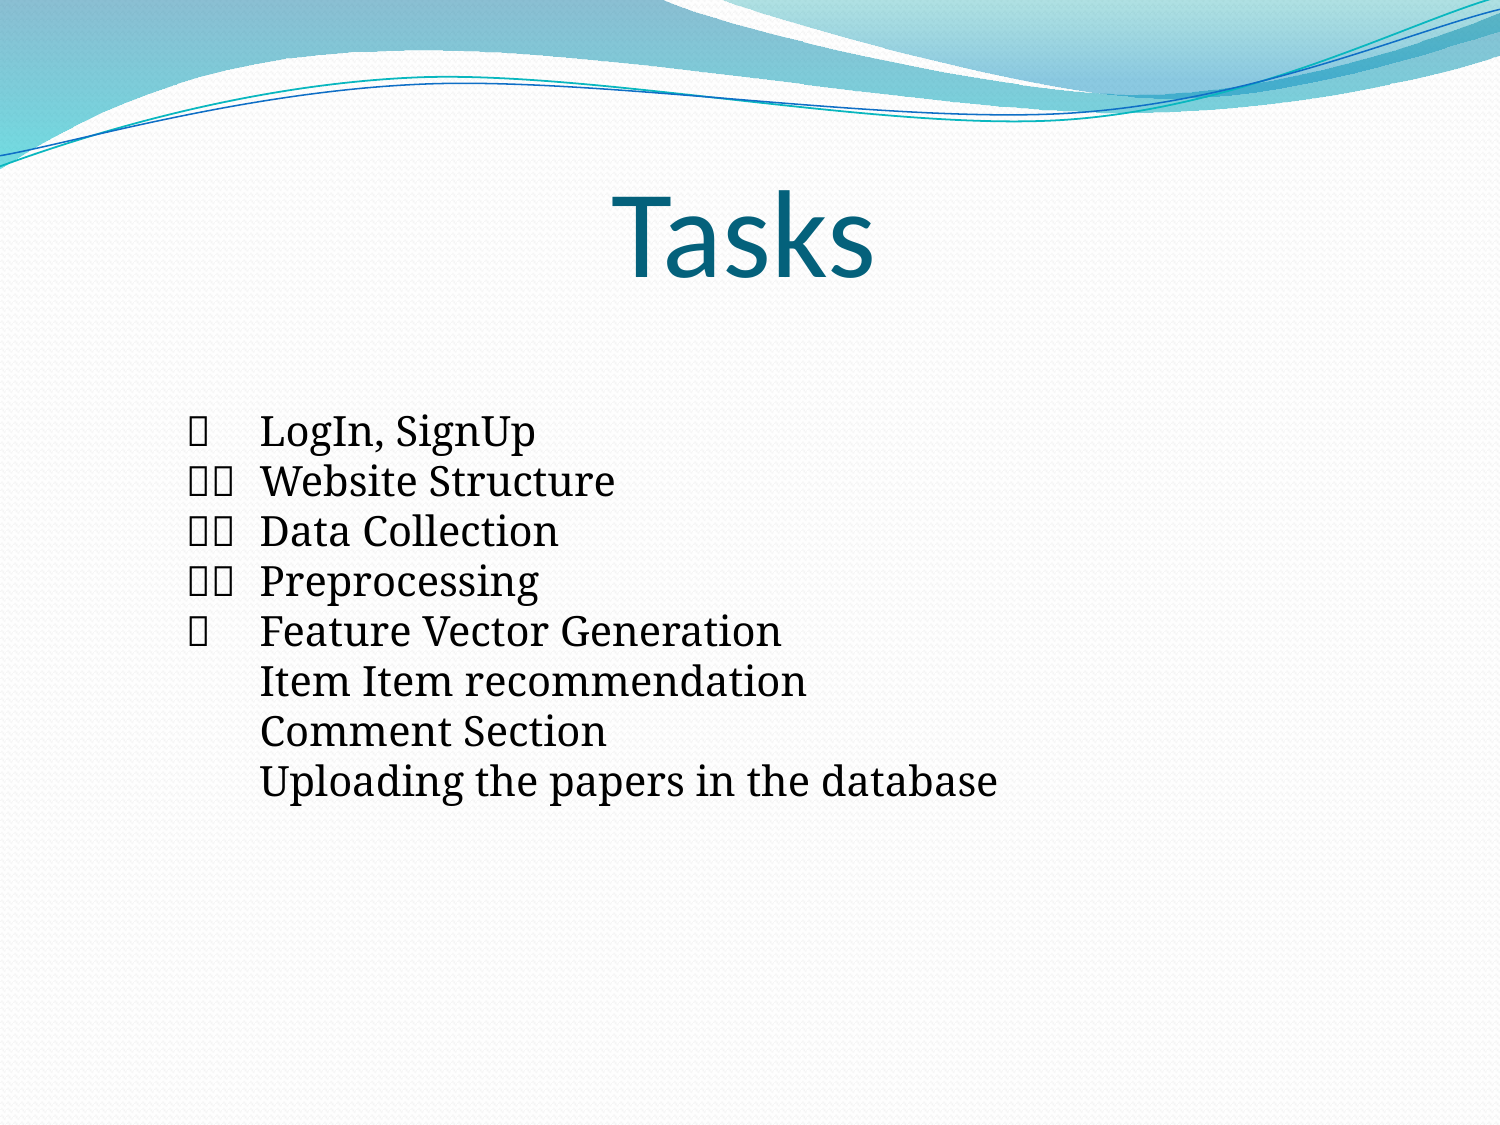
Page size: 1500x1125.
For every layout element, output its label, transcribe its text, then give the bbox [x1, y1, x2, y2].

title Tasks [75, 115, 1438, 303]
text_box   [171, 397, 244, 662]
text_box LogIn, SignUp Website Structure Data Collection Preprocessing Feature Vector Generation Item Item recommendation Comment Section Uploading the papers in the database [244, 397, 1014, 912]
